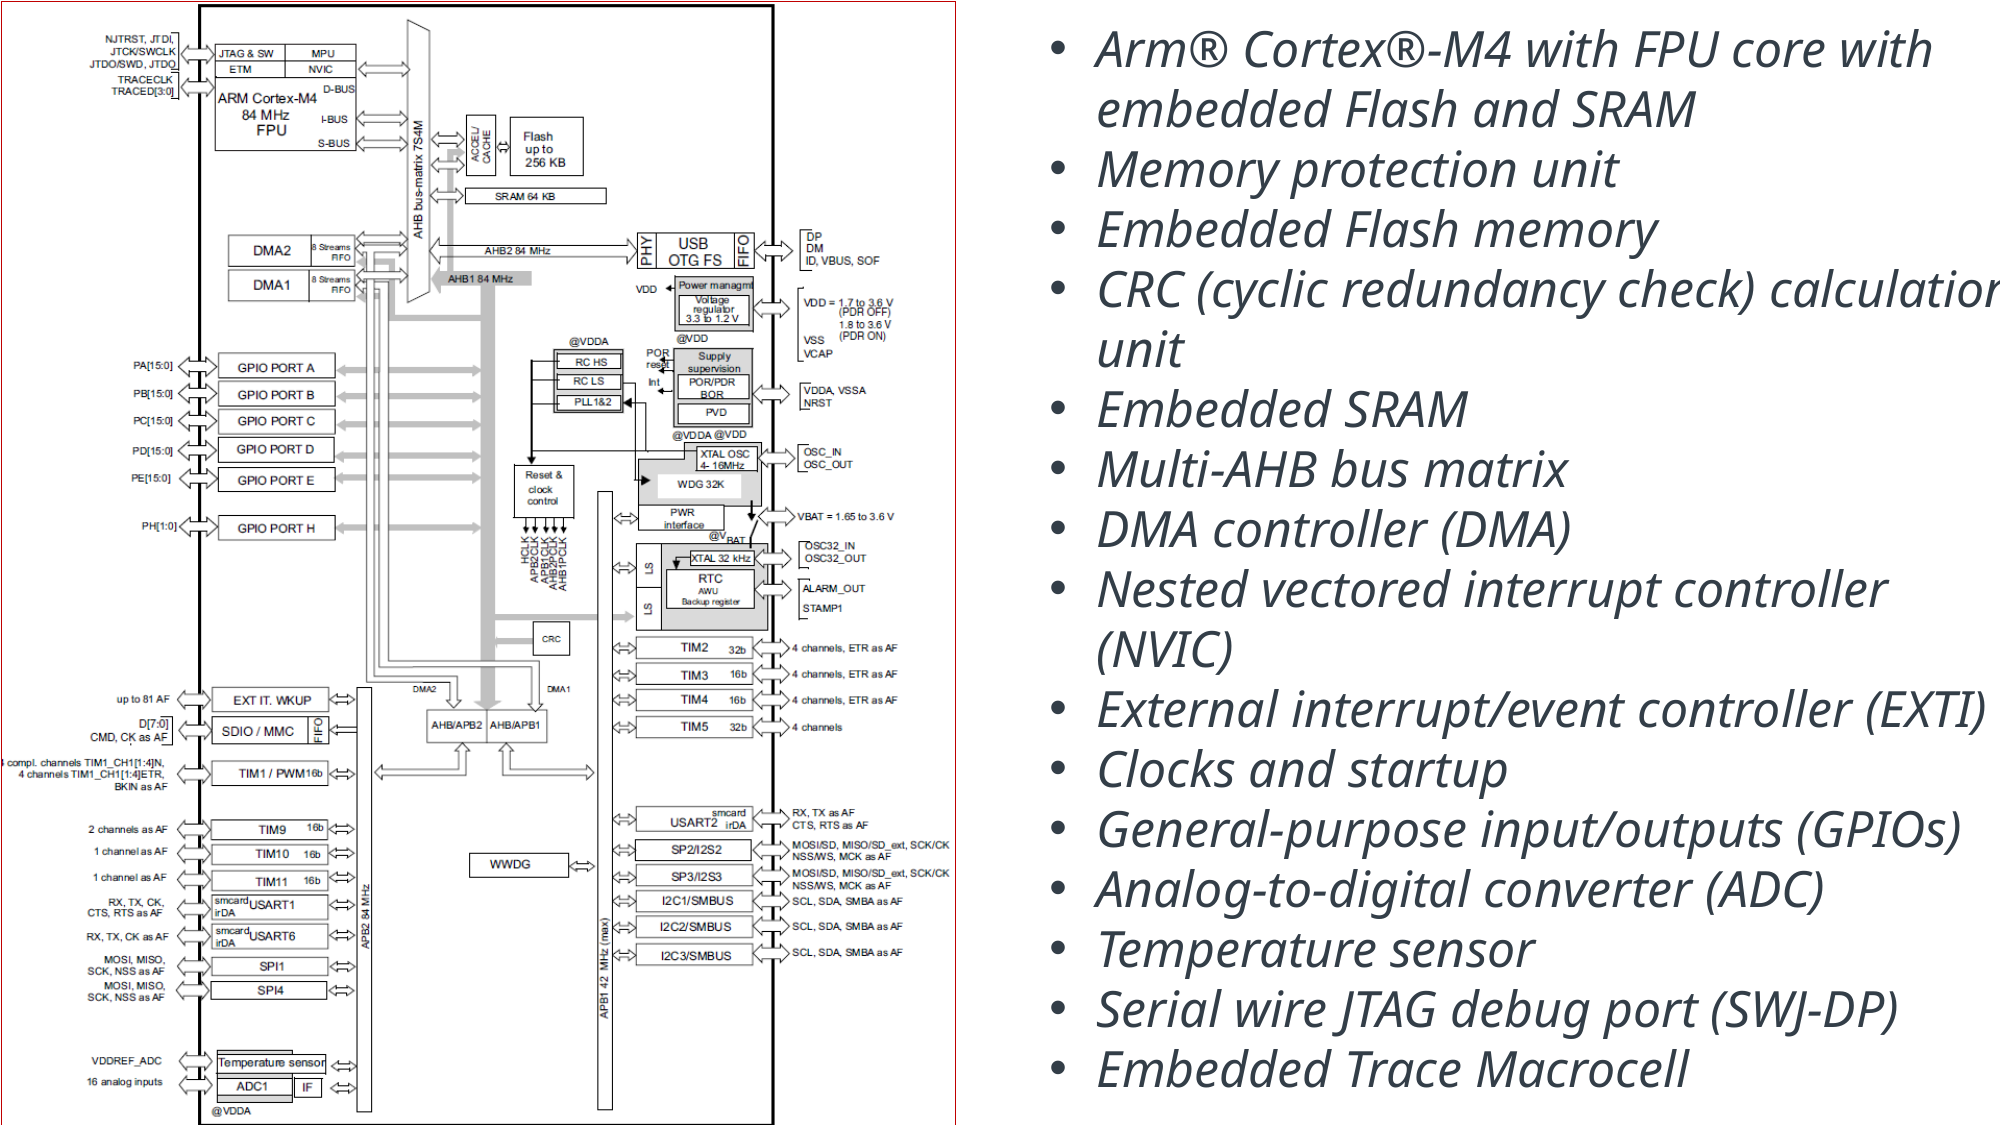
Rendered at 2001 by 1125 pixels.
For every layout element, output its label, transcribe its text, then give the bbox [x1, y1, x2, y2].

picture [1, 0, 957, 1125]
text_box Arm® Cortex®-M4 with FPU core with embedded Flash and SRAM Memory protection unit Embedded Flash memory CRC (cyclic redundancy check) calculation unit Embedded SRAM Multi-AHB bus matrix DMA controller (DMA) Nested vectored interrupt controller (NVIC) External interrupt/event controller (EXTI) Clocks and startup General-purpose input/outputs (GPIOs) Analog-to-digital converter (ADC) Temperature sensor Serial wire JTAG debug port (SWJ-DP) Embedded Trace Macrocell [1034, 9, 2000, 1105]
